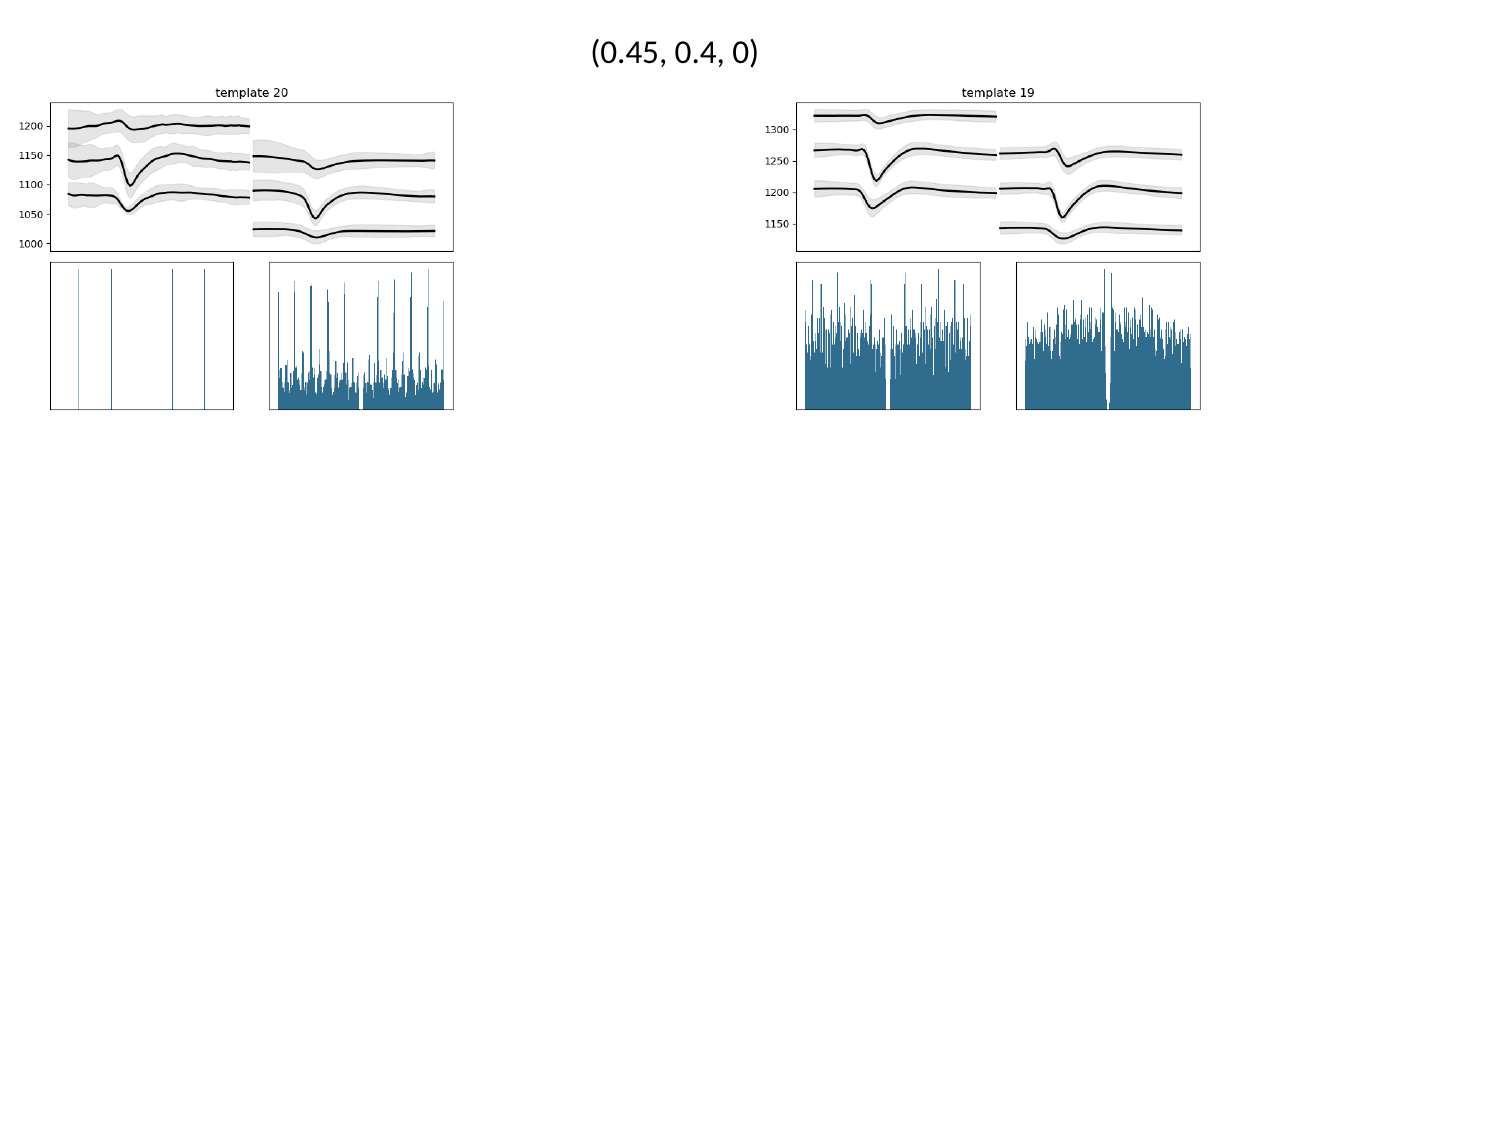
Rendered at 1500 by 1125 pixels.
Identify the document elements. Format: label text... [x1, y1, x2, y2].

picture [753, 77, 1210, 420]
picture [7, 77, 464, 420]
title (0.45, 0.4, 0) [75, 29, 1275, 70]
